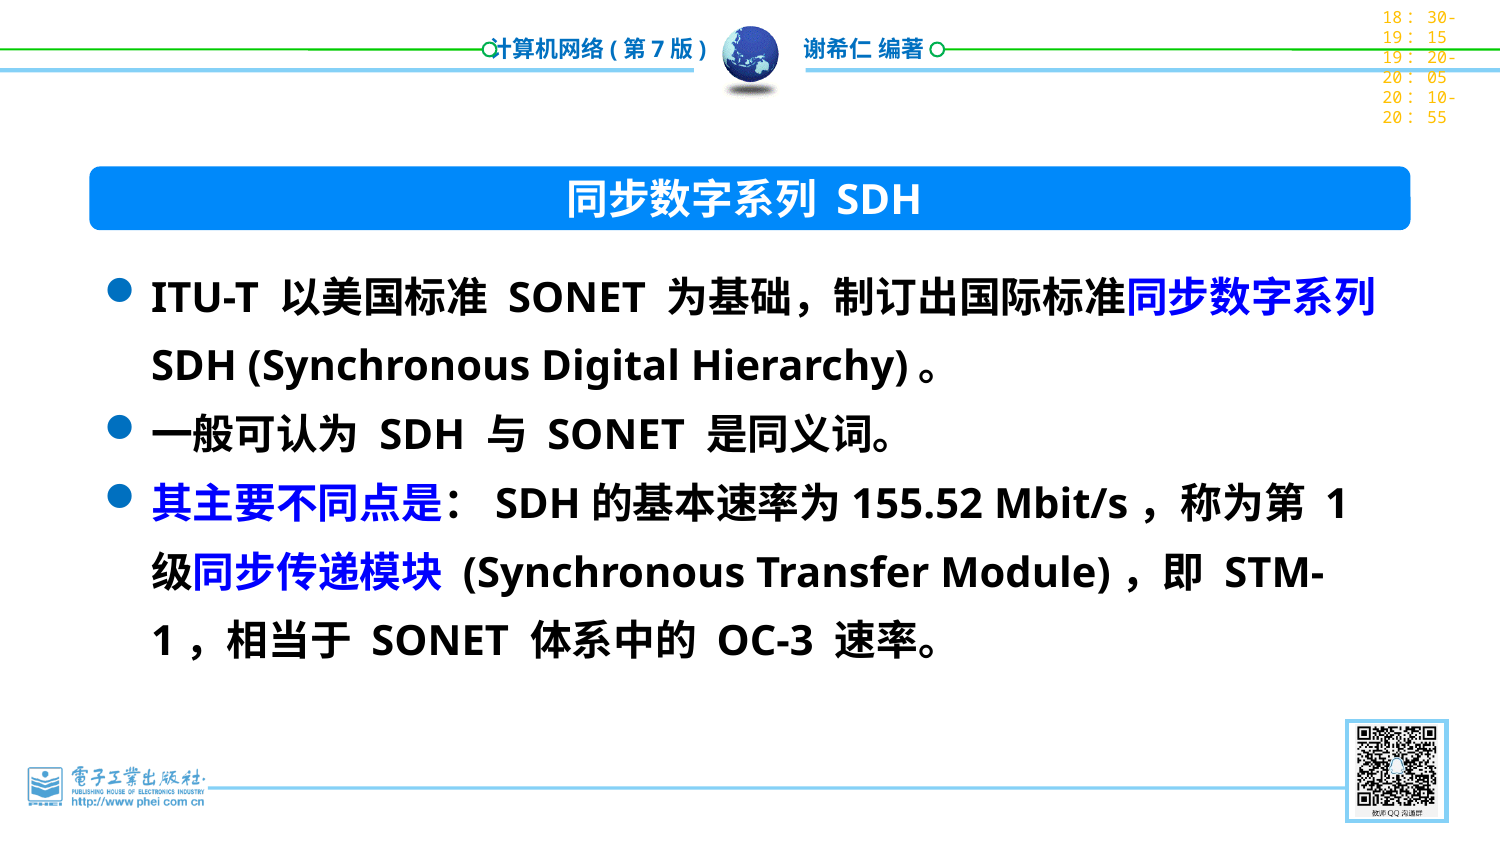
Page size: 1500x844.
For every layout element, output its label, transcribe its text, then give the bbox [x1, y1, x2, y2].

text_box 同步数字系列 SDH [551, 165, 949, 231]
picture [1355, 724, 1438, 817]
text_box [949, 166, 1411, 231]
picture [720, 24, 780, 100]
text_box ITU-T 以美国标准 SONET 为基础，制订出国际标准同步数字系列 SDH (Synchronous Digital Hierarchy)。 一般可认为 SDH 与 SONET 是同义词。 其主要不同点是：SDH的基本速率为155.52 Mbit/s，称为第 1 级同步传递模块 (Synchronous Transfer Module)，即 STM-1，相当于 SONET 体系中的 OC-3 速率。 [89, 244, 1411, 672]
picture [23, 764, 208, 809]
text_box [89, 166, 551, 231]
